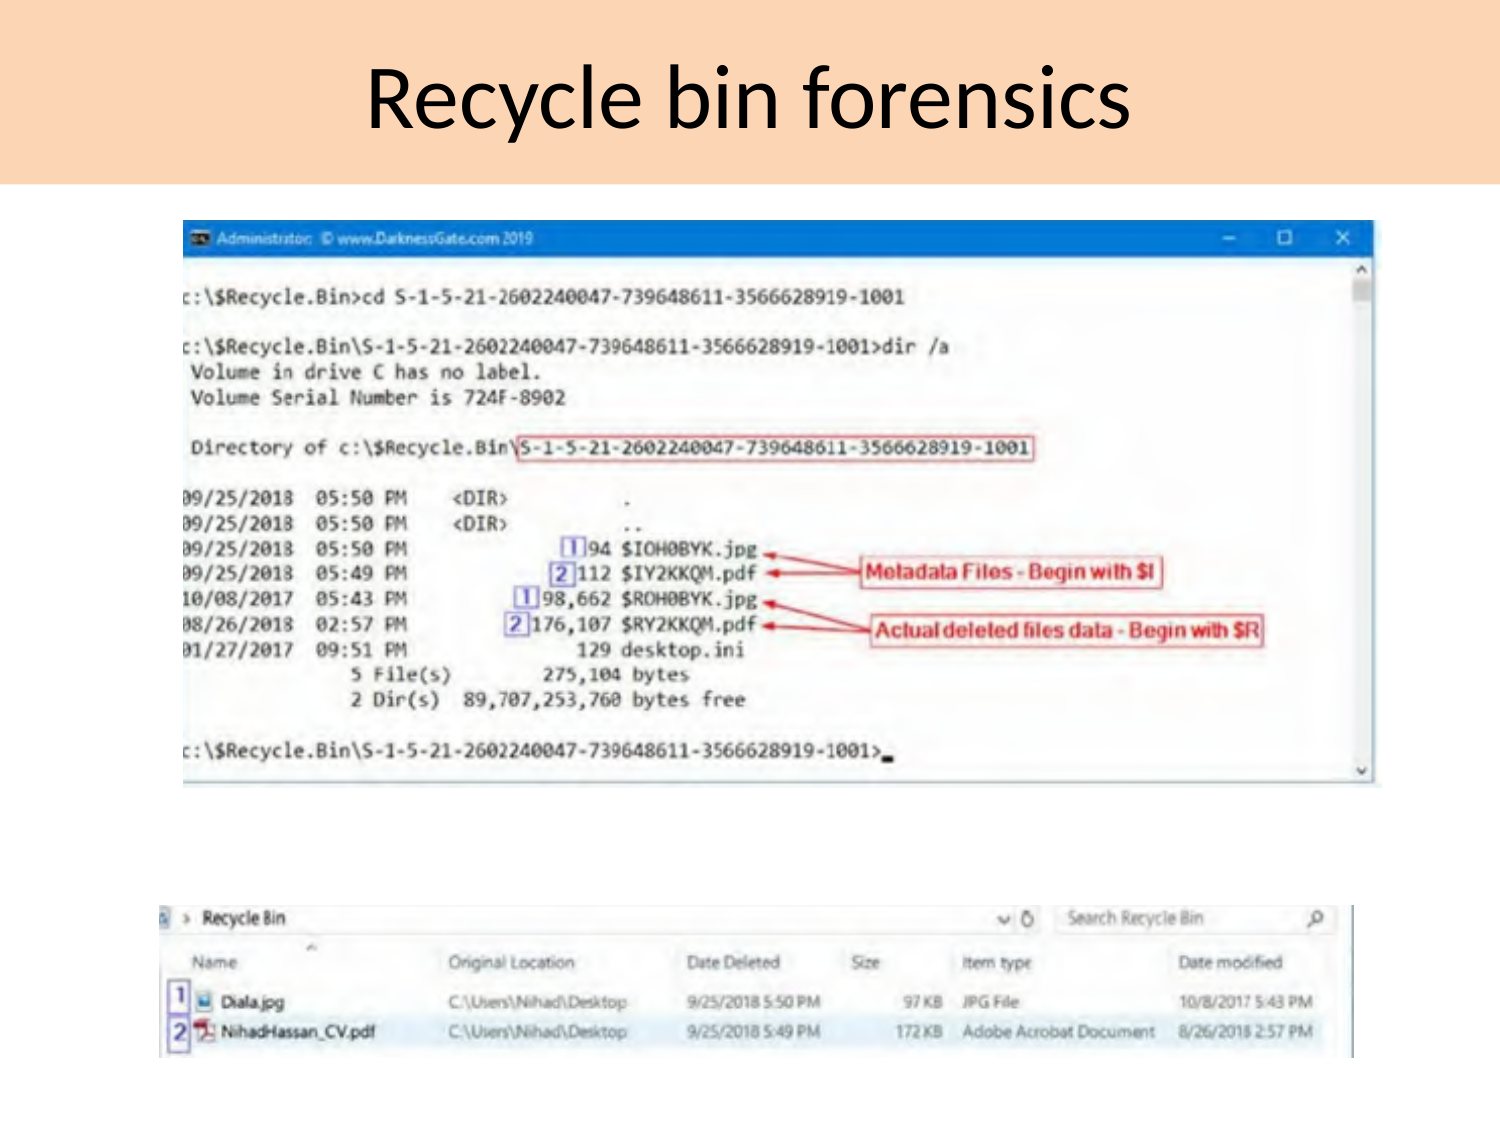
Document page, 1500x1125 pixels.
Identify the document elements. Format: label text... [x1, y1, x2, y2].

picture [182, 220, 1382, 788]
picture [159, 904, 1355, 1058]
title Recycle bin forensics [0, 0, 1500, 185]
